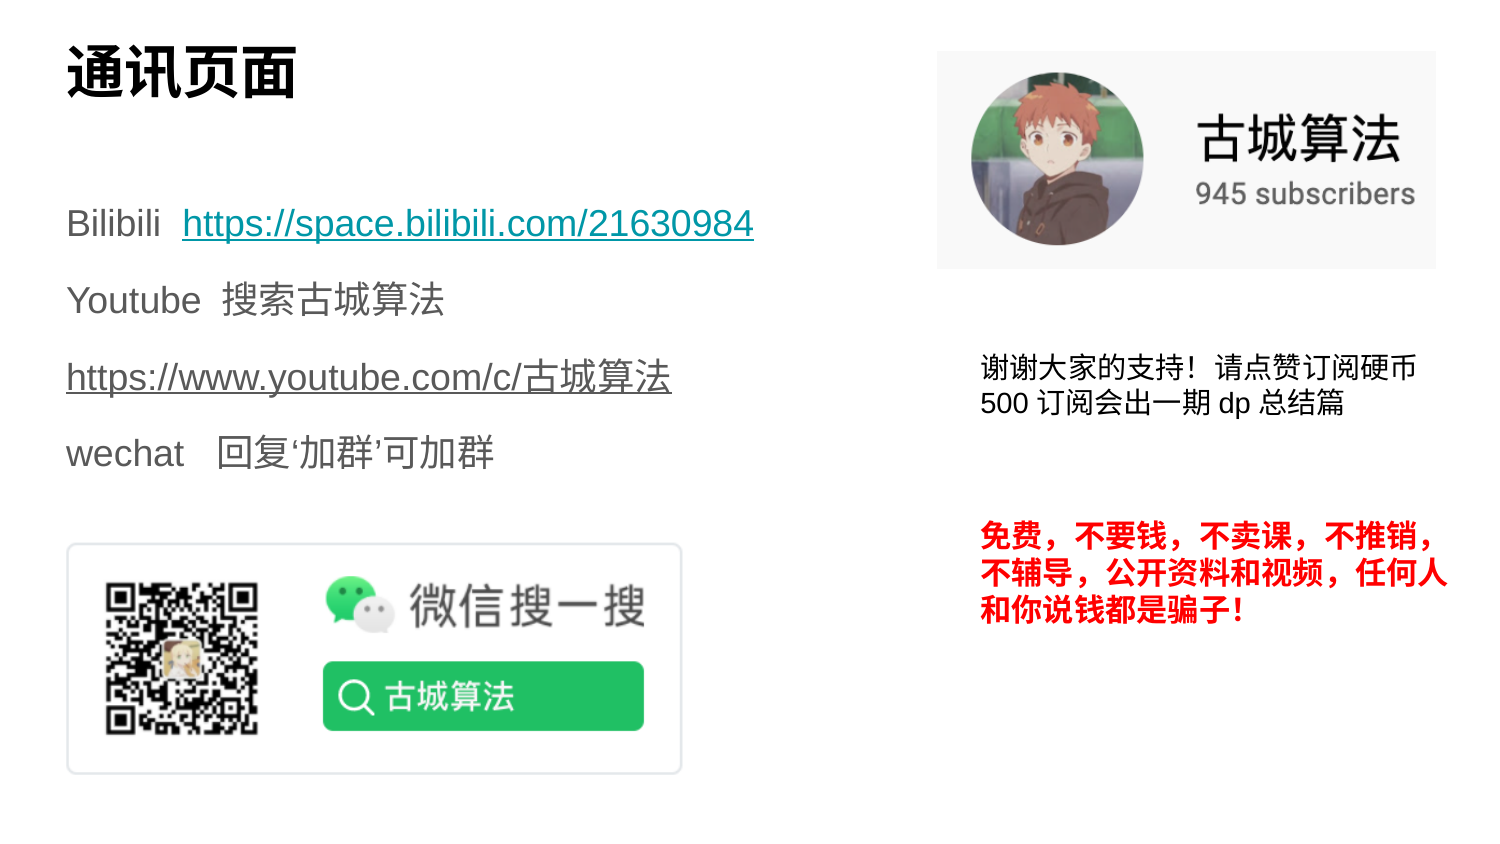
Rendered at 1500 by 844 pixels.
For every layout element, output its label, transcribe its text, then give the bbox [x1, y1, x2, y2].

text_box 免费，不要钱，不卖课，不推销，不辅导，公开资料和视频，任何人和你说钱都是骗子！ [965, 500, 1494, 726]
picture [50, 517, 699, 793]
picture [936, 51, 1436, 270]
title 通讯页面 [51, 20, 1449, 177]
list Bilibili https://space.bilibili.com/21630984 Youtube 搜索古城算法 https://www.youtube.com/c/古城算法 wechat 回复‘加群’可加群 [51, 177, 1449, 523]
text_box 谢谢大家的支持！请点赞订阅硬币 500订阅会出一期dp总结篇 [965, 333, 1436, 478]
